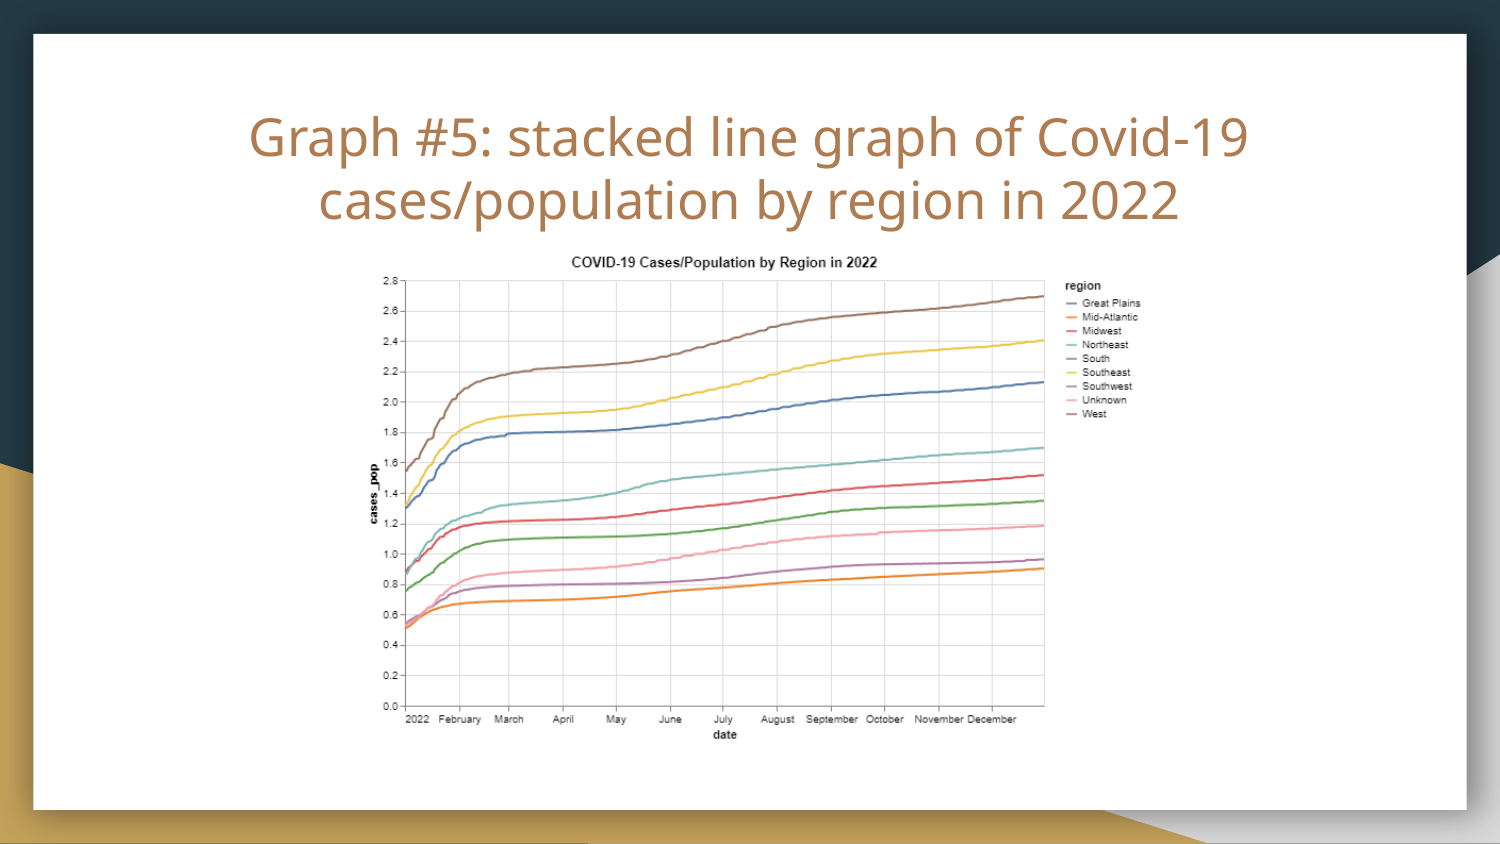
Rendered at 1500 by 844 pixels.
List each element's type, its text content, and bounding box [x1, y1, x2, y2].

picture [356, 245, 1144, 745]
title Graph #5: stacked line graph of Covid-19 cases/population by region in 2022 [134, 88, 1366, 246]
